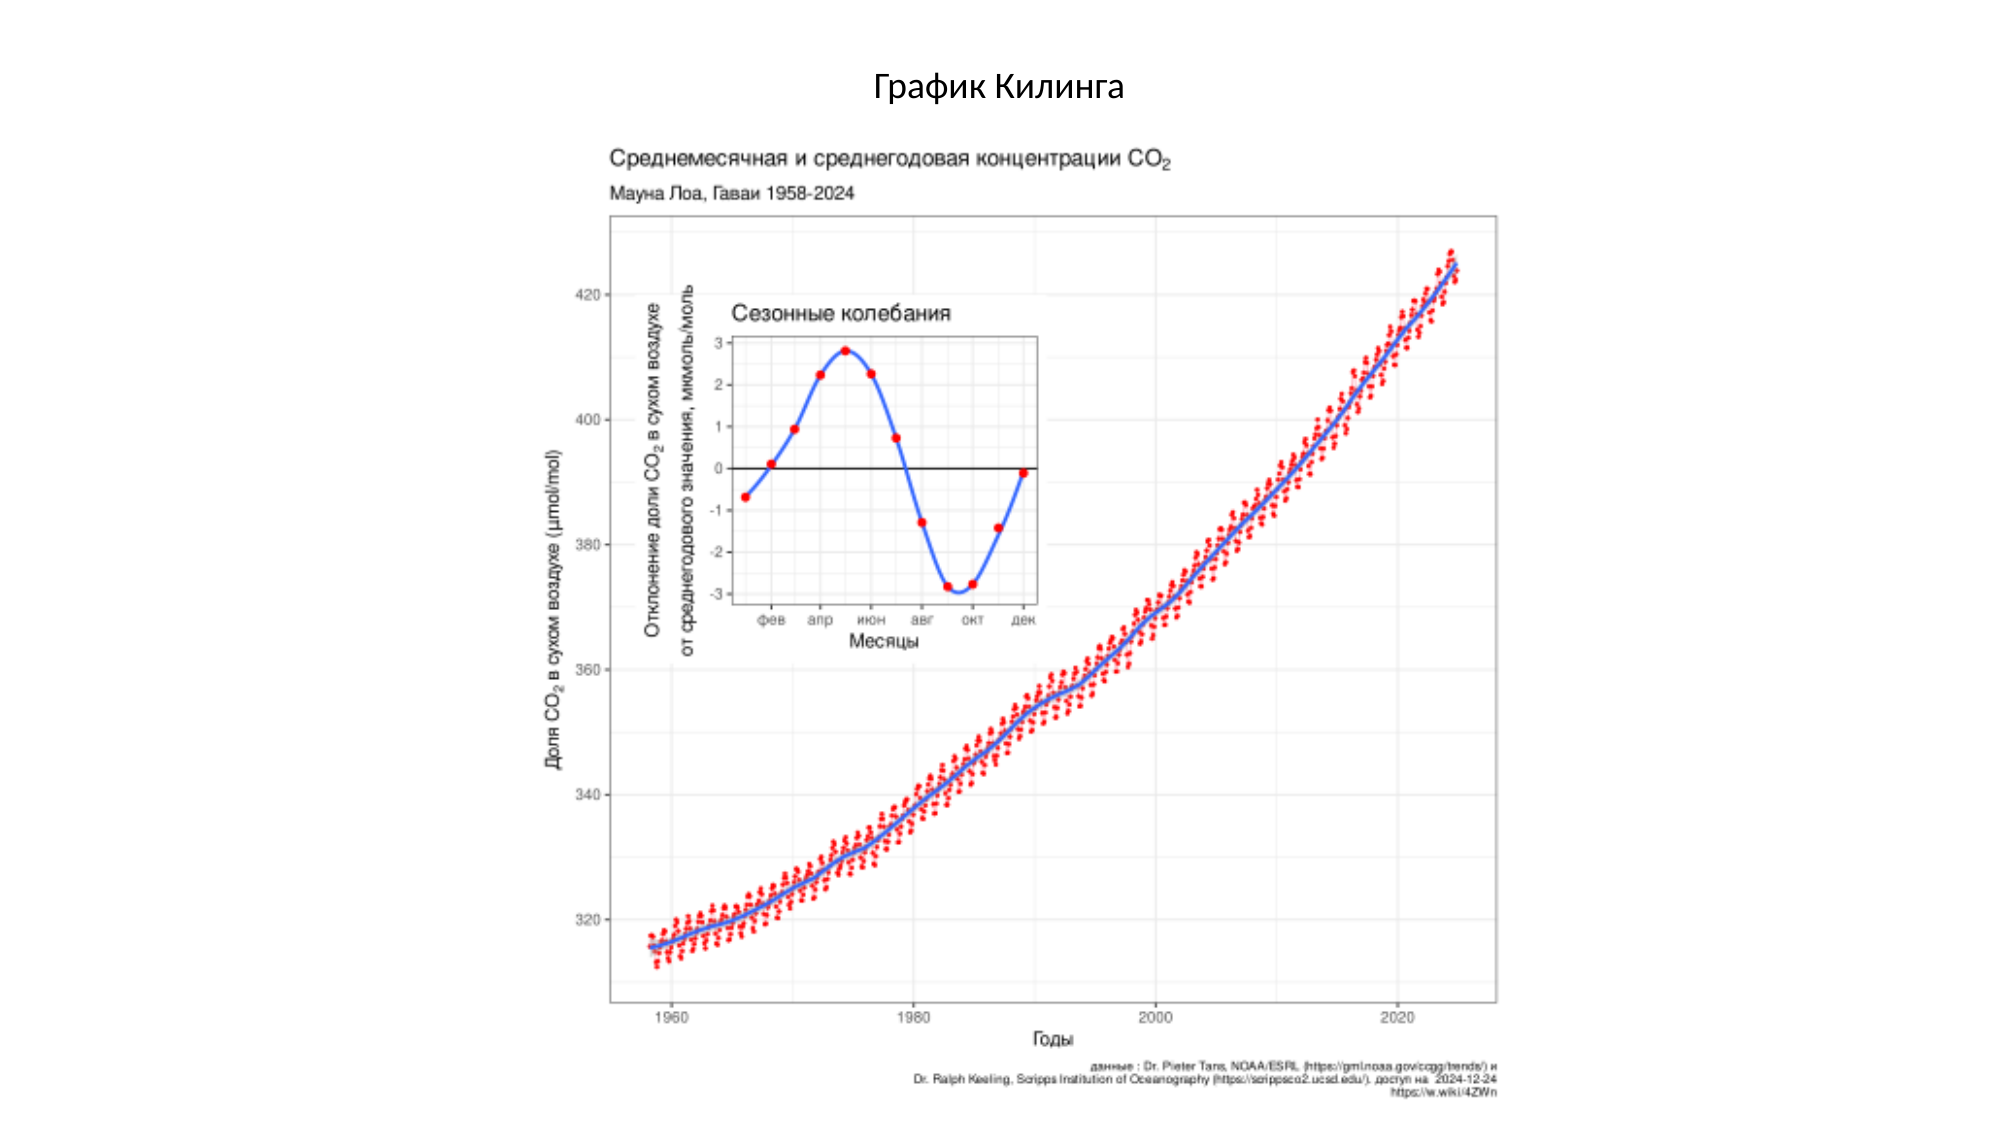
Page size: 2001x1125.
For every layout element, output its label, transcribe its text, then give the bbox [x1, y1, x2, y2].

picture [536, 140, 1507, 1111]
text_box График Килинга [859, 54, 1141, 114]
